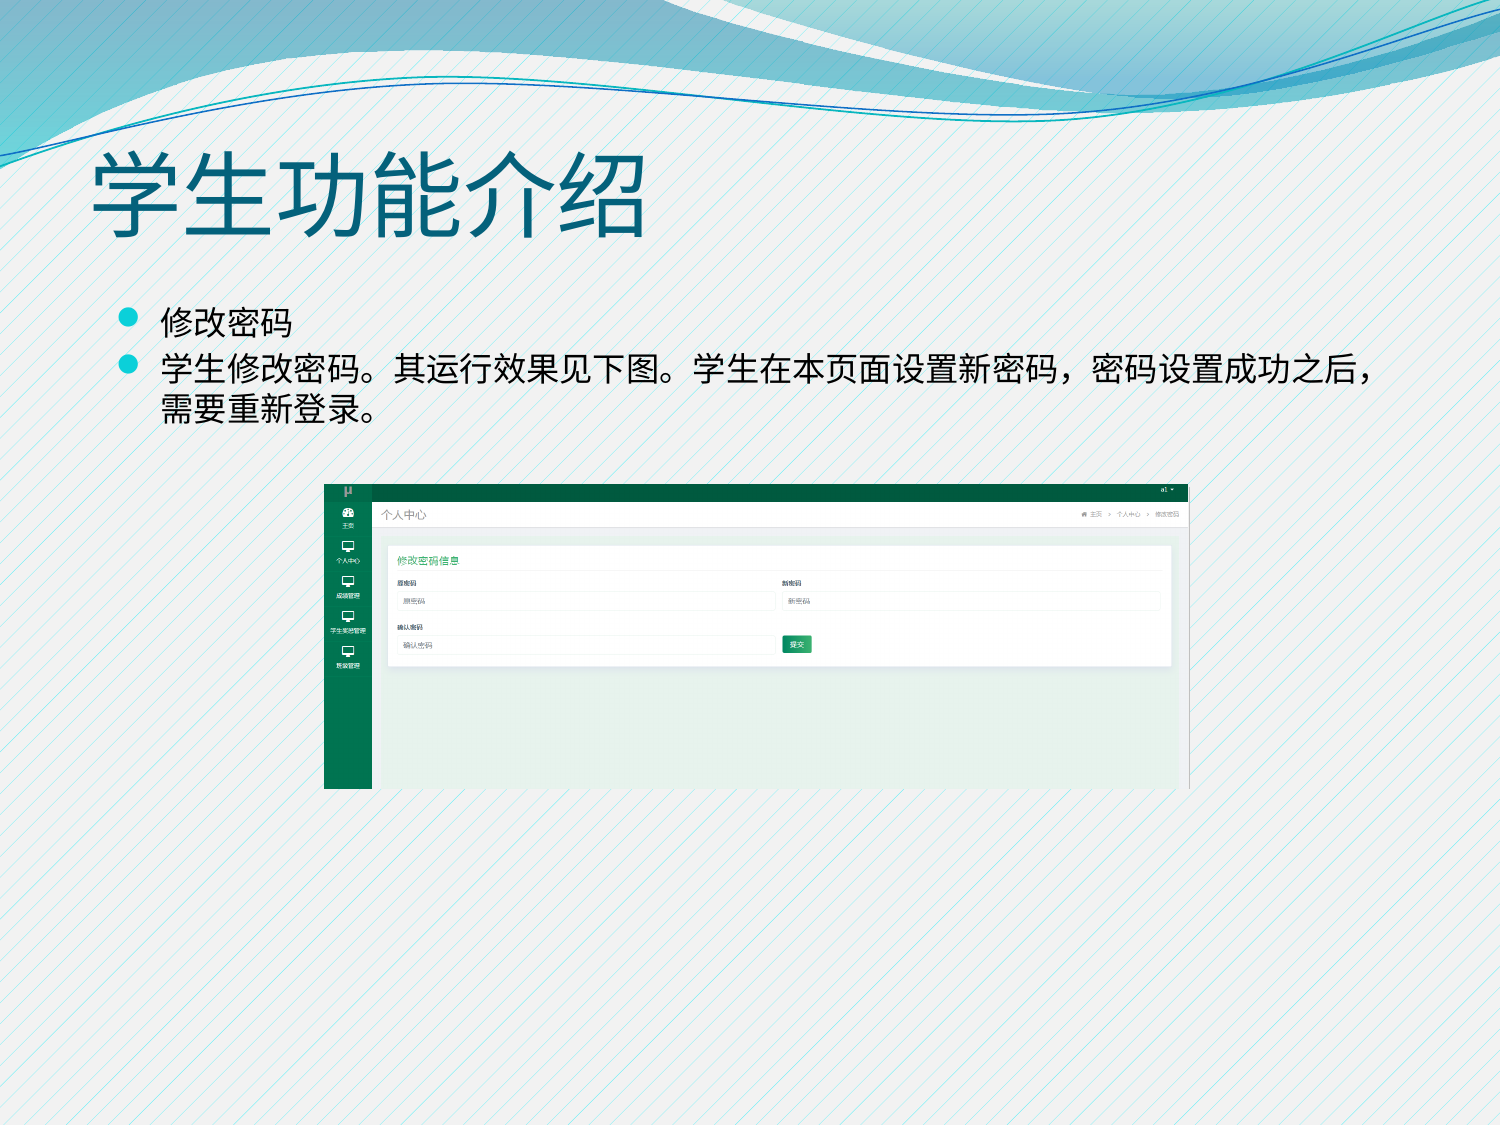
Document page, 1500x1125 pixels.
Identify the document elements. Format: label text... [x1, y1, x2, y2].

text_box 修改密码 学生修改密码。其运行效果见下图。学生在本页面设置新密码，密码设置成功之后，需要重新登录。 [101, 294, 1426, 436]
title 学生功能介绍 [88, 110, 1439, 249]
picture [324, 484, 1190, 789]
